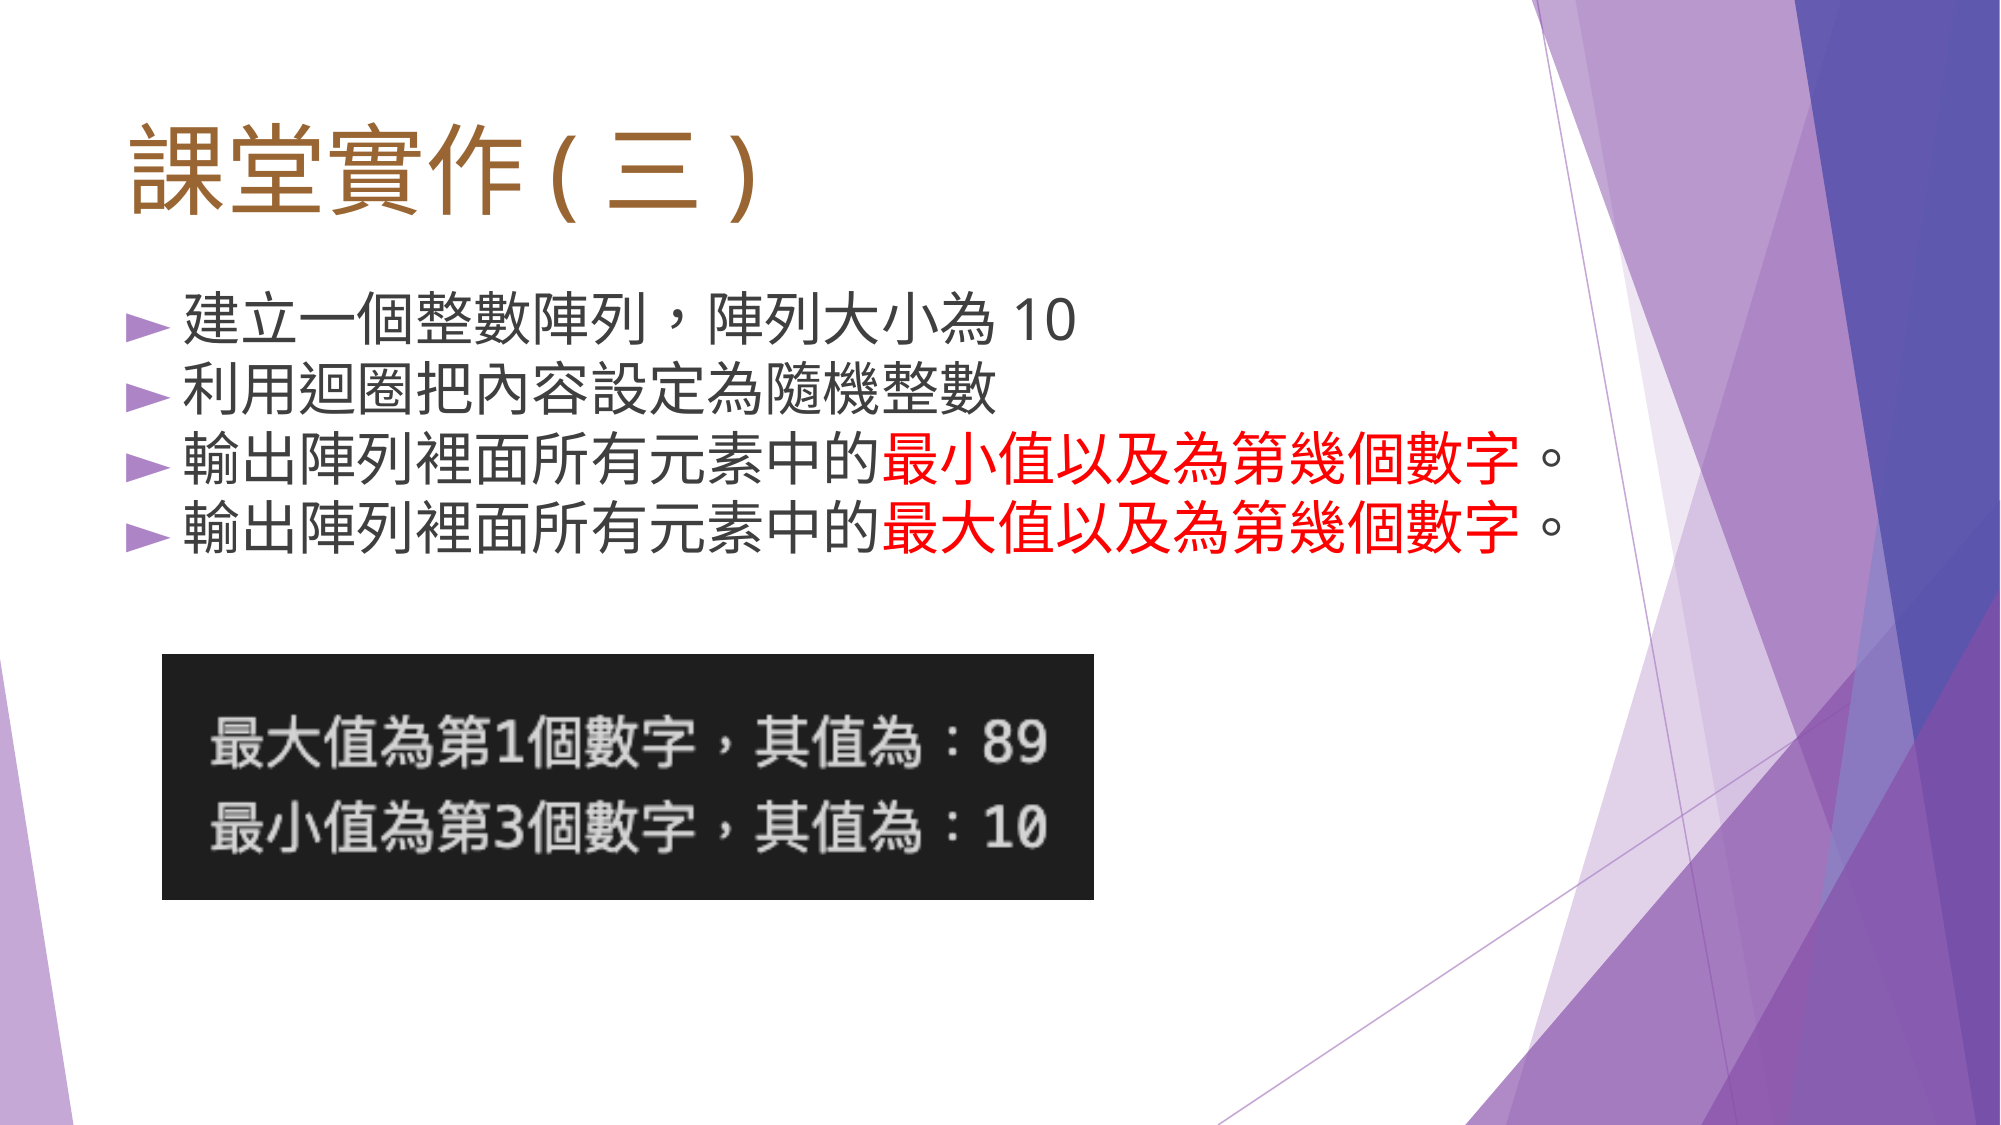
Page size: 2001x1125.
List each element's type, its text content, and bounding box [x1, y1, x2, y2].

list 建立⼀個整數陣列，陣列大小為10 利用迴圈把內容設定為隨機整數 輸出陣列裡面所有元素中的最小值以及為第幾個數字。 輸出陣列裡面所有元素中的最大值以及為第幾個數字。 [111, 274, 1612, 1125]
title 課堂實作(三) [111, 99, 1612, 225]
picture [162, 654, 1094, 901]
